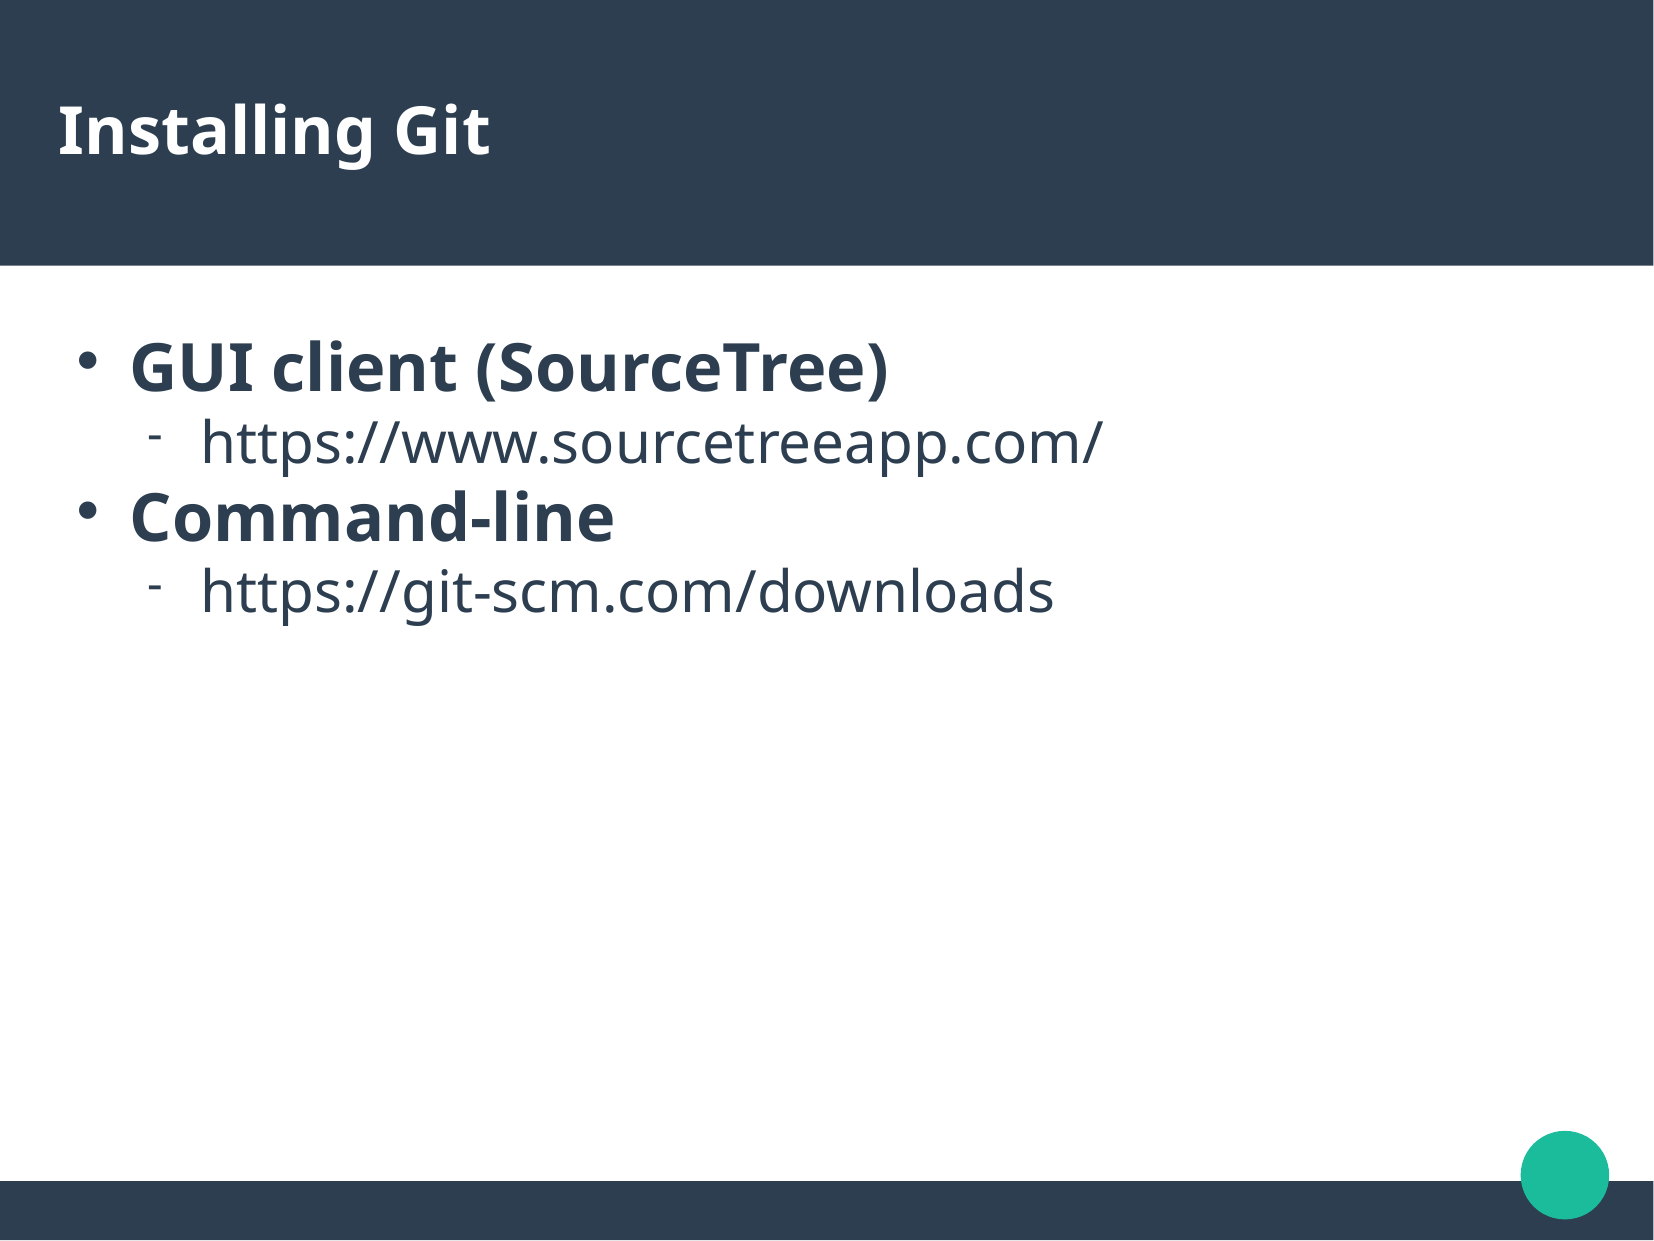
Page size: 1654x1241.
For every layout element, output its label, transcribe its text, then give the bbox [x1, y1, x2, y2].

text_box Installing Git [58, 49, 1595, 207]
text_box GUI client (SourceTree) https://www.sourcetreeapp.com/ Command-line https://git-scm.com/downloads [58, 324, 1595, 1152]
